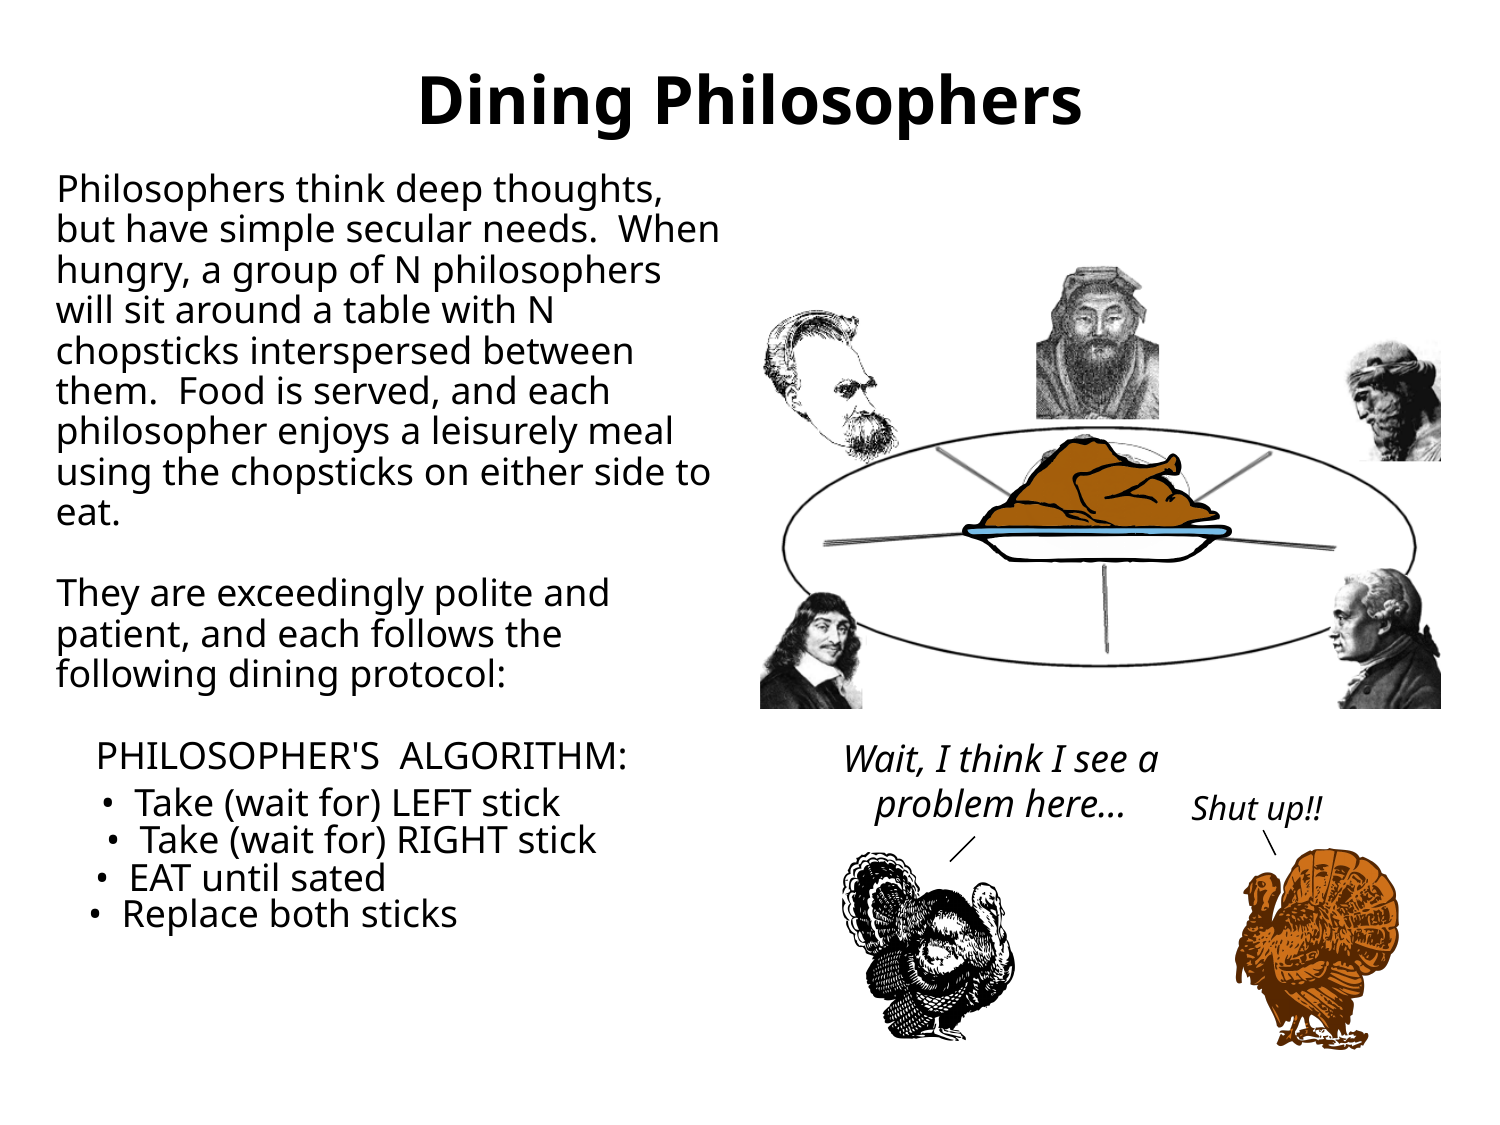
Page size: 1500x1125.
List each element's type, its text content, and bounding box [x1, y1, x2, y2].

title Dining Philosophers [75, 45, 1425, 150]
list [962, 437, 1232, 563]
text_box • Take (wait for) LEFT stick [100, 784, 571, 825]
text_box • Take (wait for) RIGHT stick [106, 821, 608, 862]
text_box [767, 727, 1399, 1051]
text_box Philosophers think deep thoughts, but have simple secular needs. When hungry, a group of N philosophers will sit around a table with N chopsticks interspersed between them. Food is served, and each philosopher enjoys a leisurely meal using the chopsticks on either side to eat. They are exceedingly polite and patient, and each follows the following dining protocol: [40, 162, 738, 704]
text_box • Replace both sticks [88, 895, 459, 937]
text_box • EAT until sated [95, 858, 388, 895]
picture [758, 240, 1441, 709]
text_box PHILOSOPHER'S ALGORITHM: [95, 737, 628, 778]
